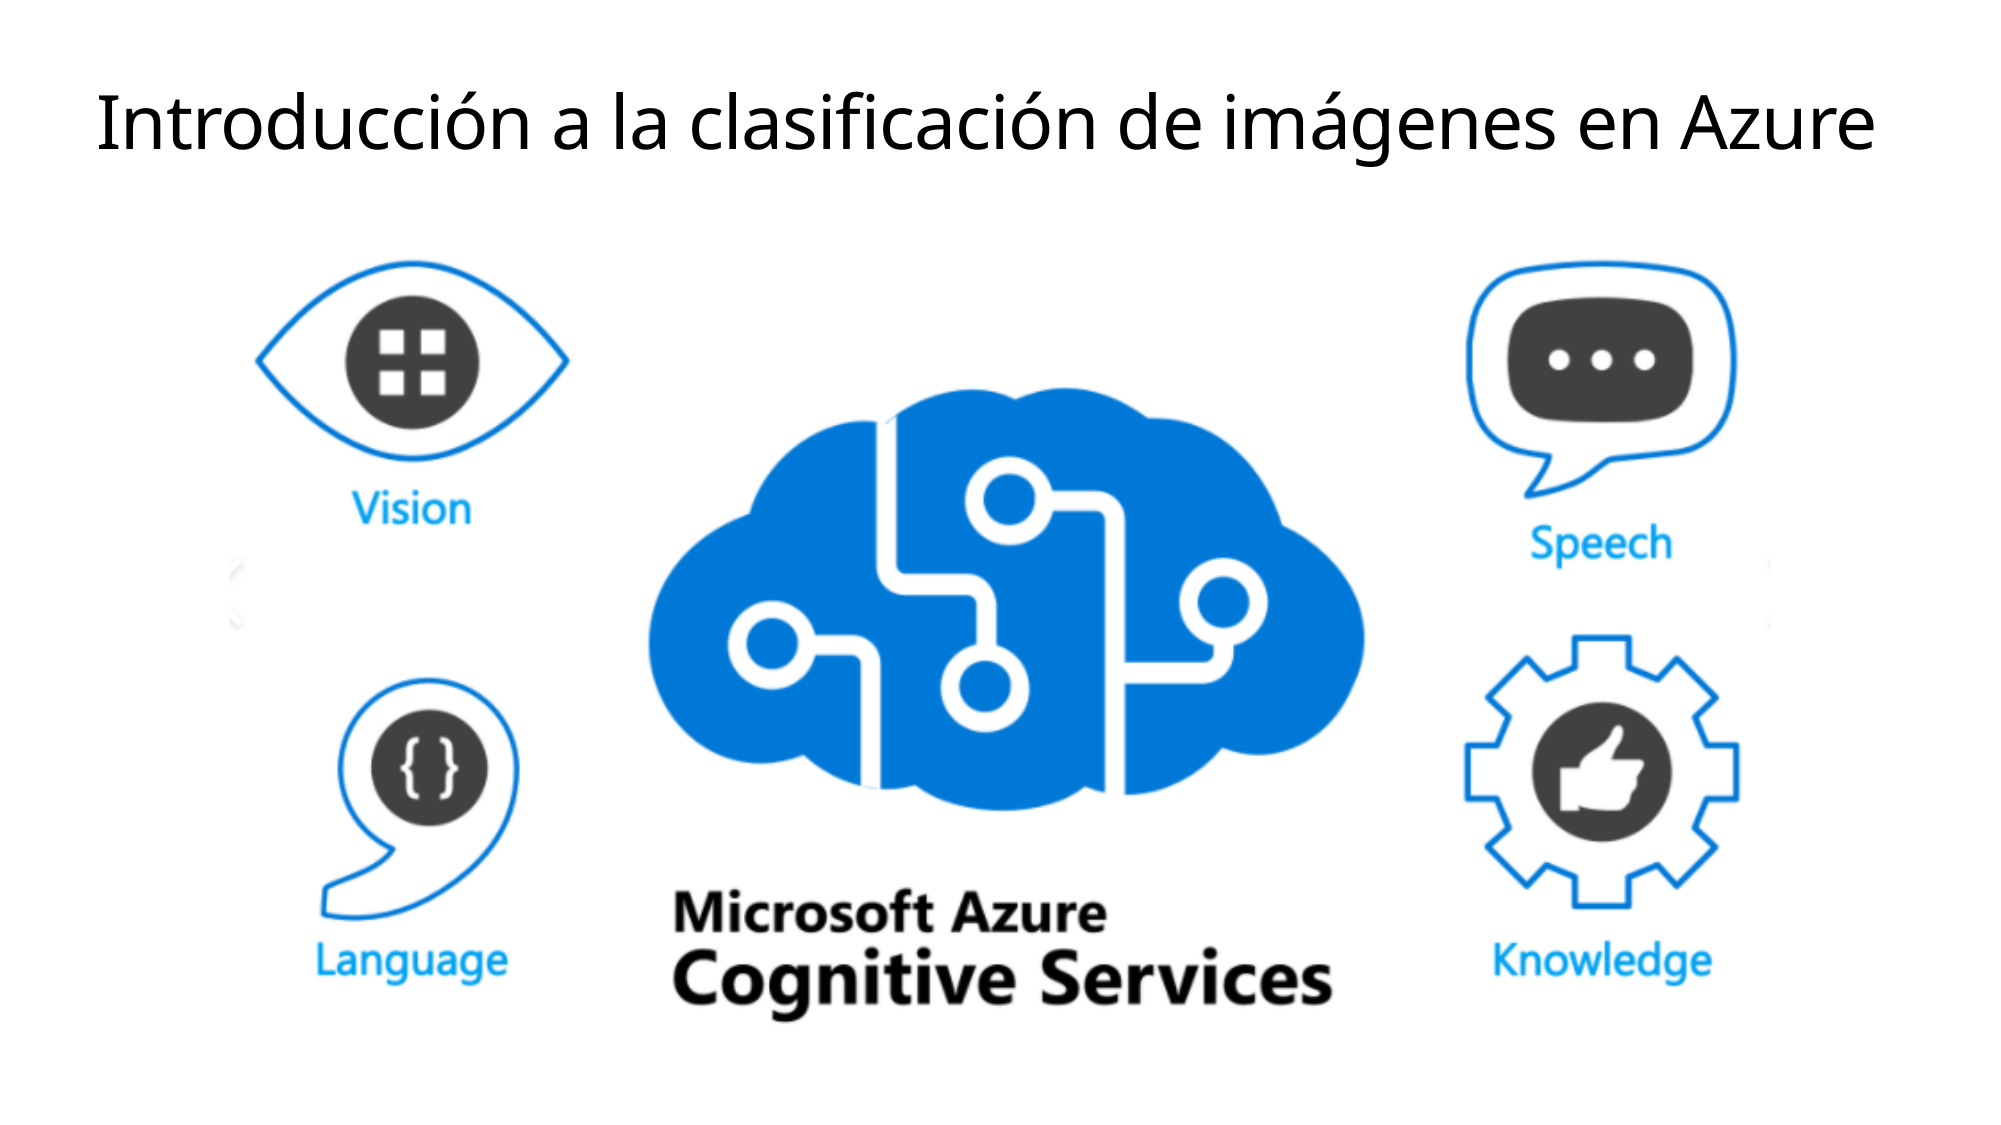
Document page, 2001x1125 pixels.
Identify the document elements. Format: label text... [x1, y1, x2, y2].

picture [228, 207, 1771, 1029]
title Introducción a la clasificación de imágenes en Azure [96, 75, 1904, 257]
